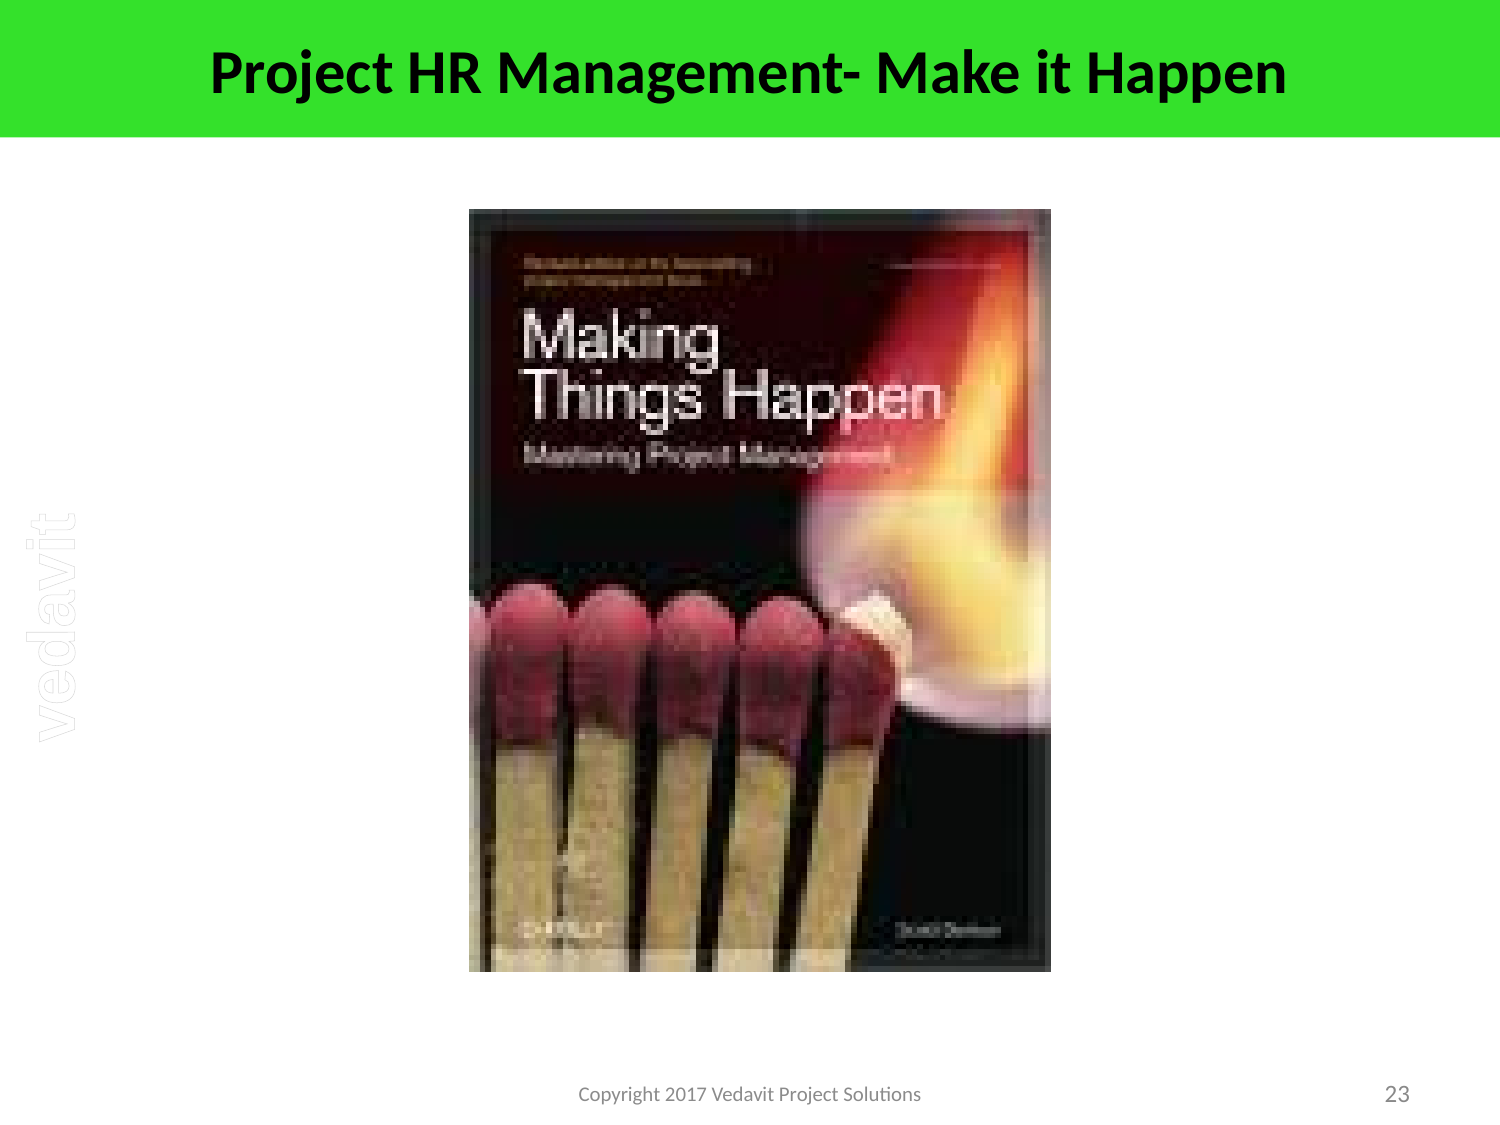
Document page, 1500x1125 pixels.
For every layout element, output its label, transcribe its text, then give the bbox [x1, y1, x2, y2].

picture [469, 208, 1051, 973]
title Project HR Management- Make it Happen [0, 0, 1500, 138]
slide_number 237 [1074, 1062, 1425, 1123]
footer Copyright 2017 Vedavit Project Solutions [512, 1062, 988, 1123]
